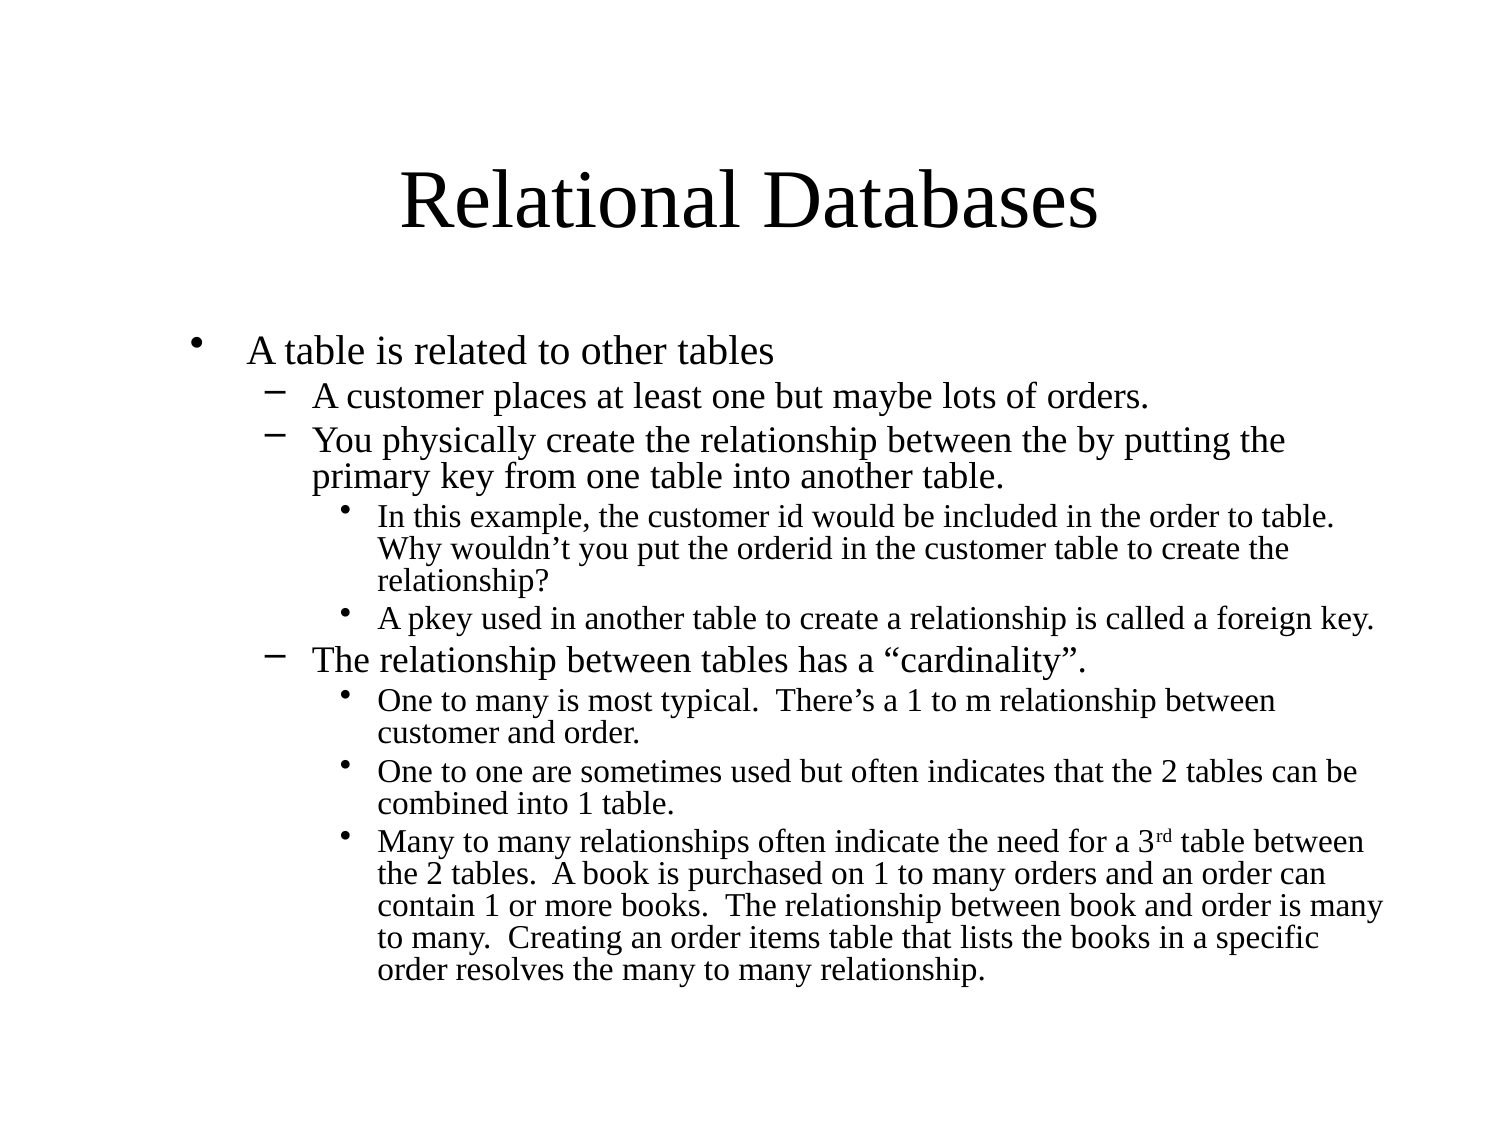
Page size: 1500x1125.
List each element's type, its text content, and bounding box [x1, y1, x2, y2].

list A table is related to other tables A customer places at least one but maybe lots of orders. You physically create the relationship between the by putting the primary key from one table into another table. In this example, the customer id would be included in the order to table. Why wouldn’t you put the orderid in the customer table to create the relationship? A pkey used in another table to create a relationship is called a foreign key. The relationship between tables has a “cardinality”. One to many is most typical. There’s a 1 to m relationship between customer and order. One to one are sometimes used but often indicates that the 2 tables can be combined into 1 table. Many to many relationships often indicate the need for a 3rd table between the 2 tables. A book is purchased on 1 to many orders and an order can contain 1 or more books. The relationship between book and order is many to many. Creating an order items table that lists the books in a specific order resolves the many to many relationship. [174, 324, 1413, 1075]
title Relational Databases [112, 99, 1388, 288]
